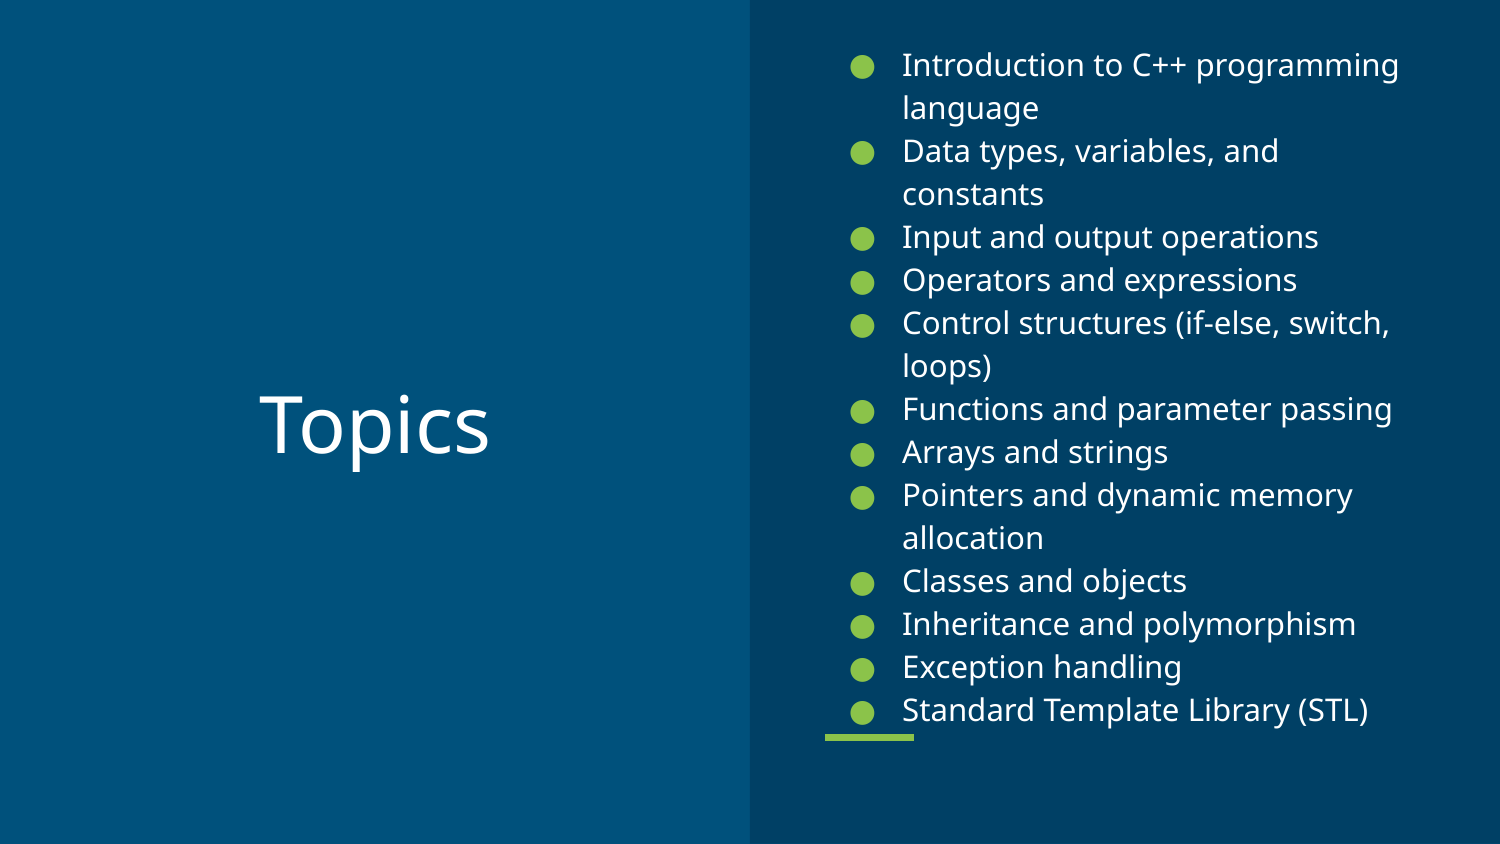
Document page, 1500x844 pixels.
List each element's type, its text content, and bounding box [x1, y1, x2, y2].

list Introduction to C++ programming language Data types, variables, and constants Input and output operations Operators and expressions Control structures (if-else, switch, loops) Functions and parameter passing Arrays and strings Pointers and dynamic memory allocation Classes and objects Inheritance and polymorphism Exception handling Standard Template Library (STL) [812, 47, 1442, 797]
title Topics [43, 298, 708, 546]
